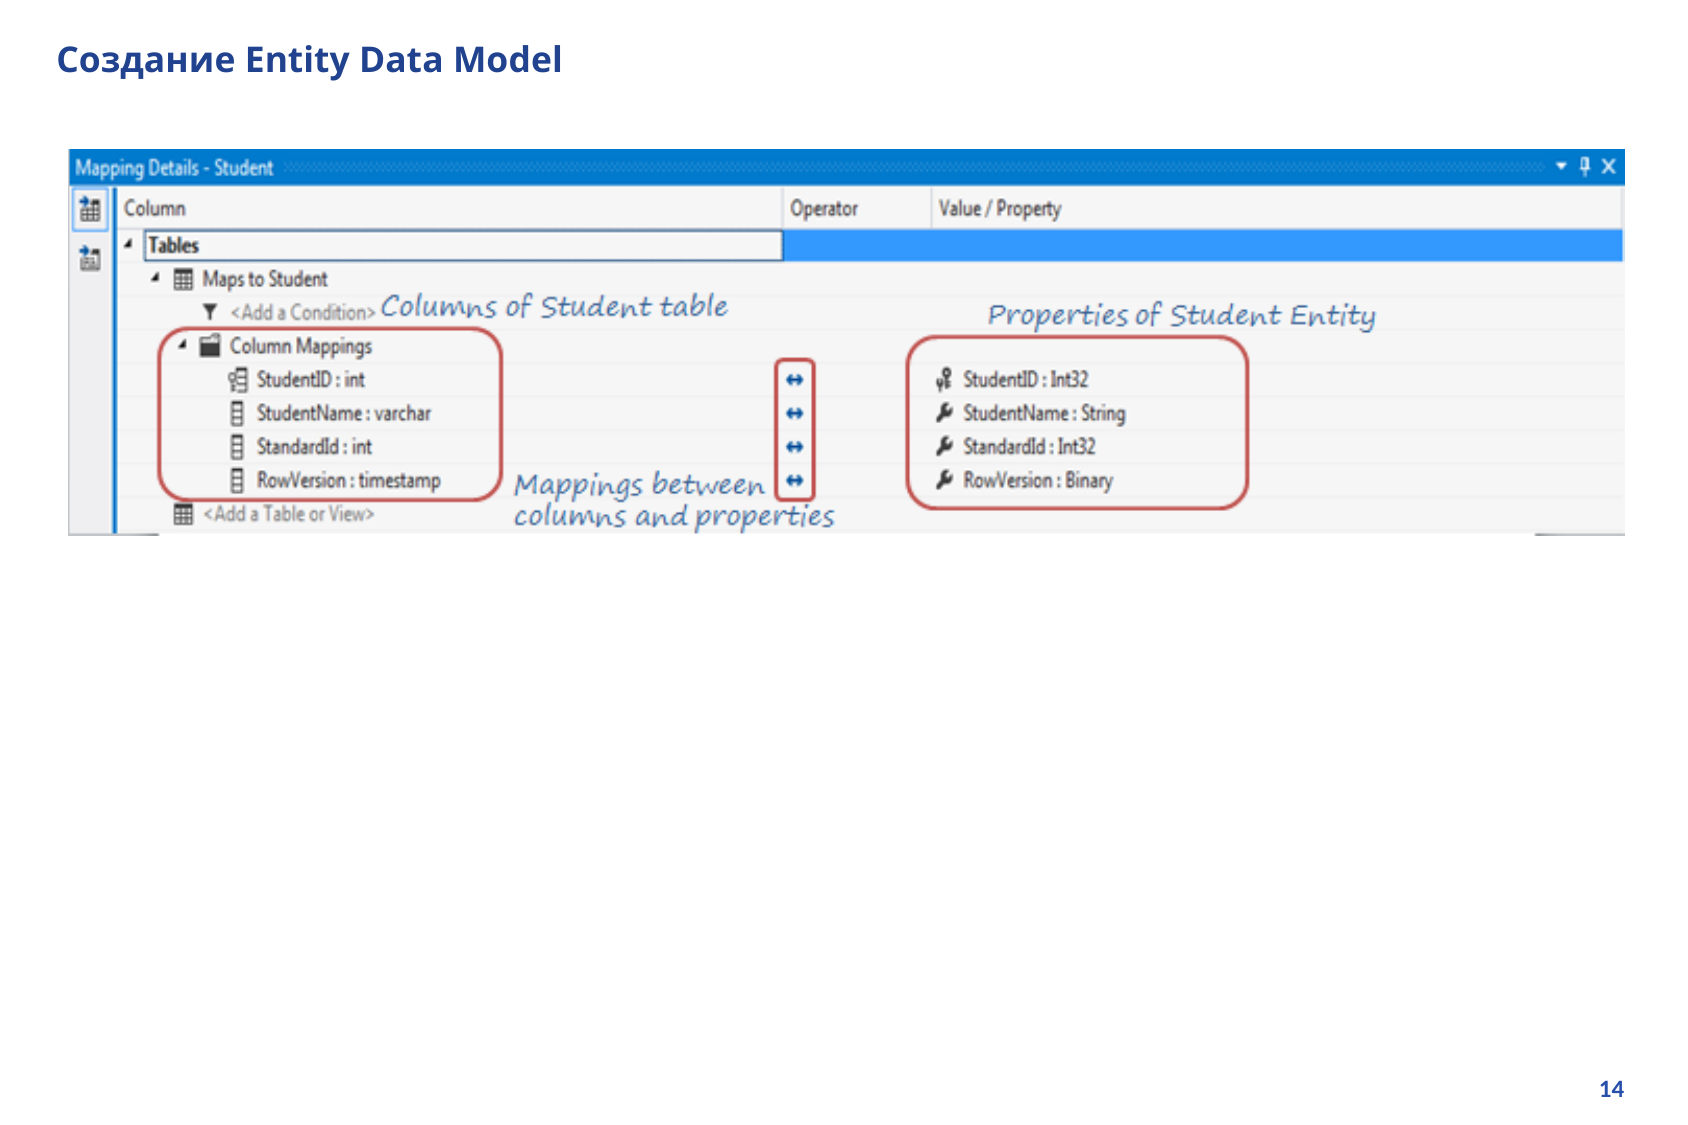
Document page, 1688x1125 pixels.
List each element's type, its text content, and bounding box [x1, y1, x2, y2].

title Создание Entity Data Model [41, 29, 1653, 90]
picture [68, 149, 1626, 536]
